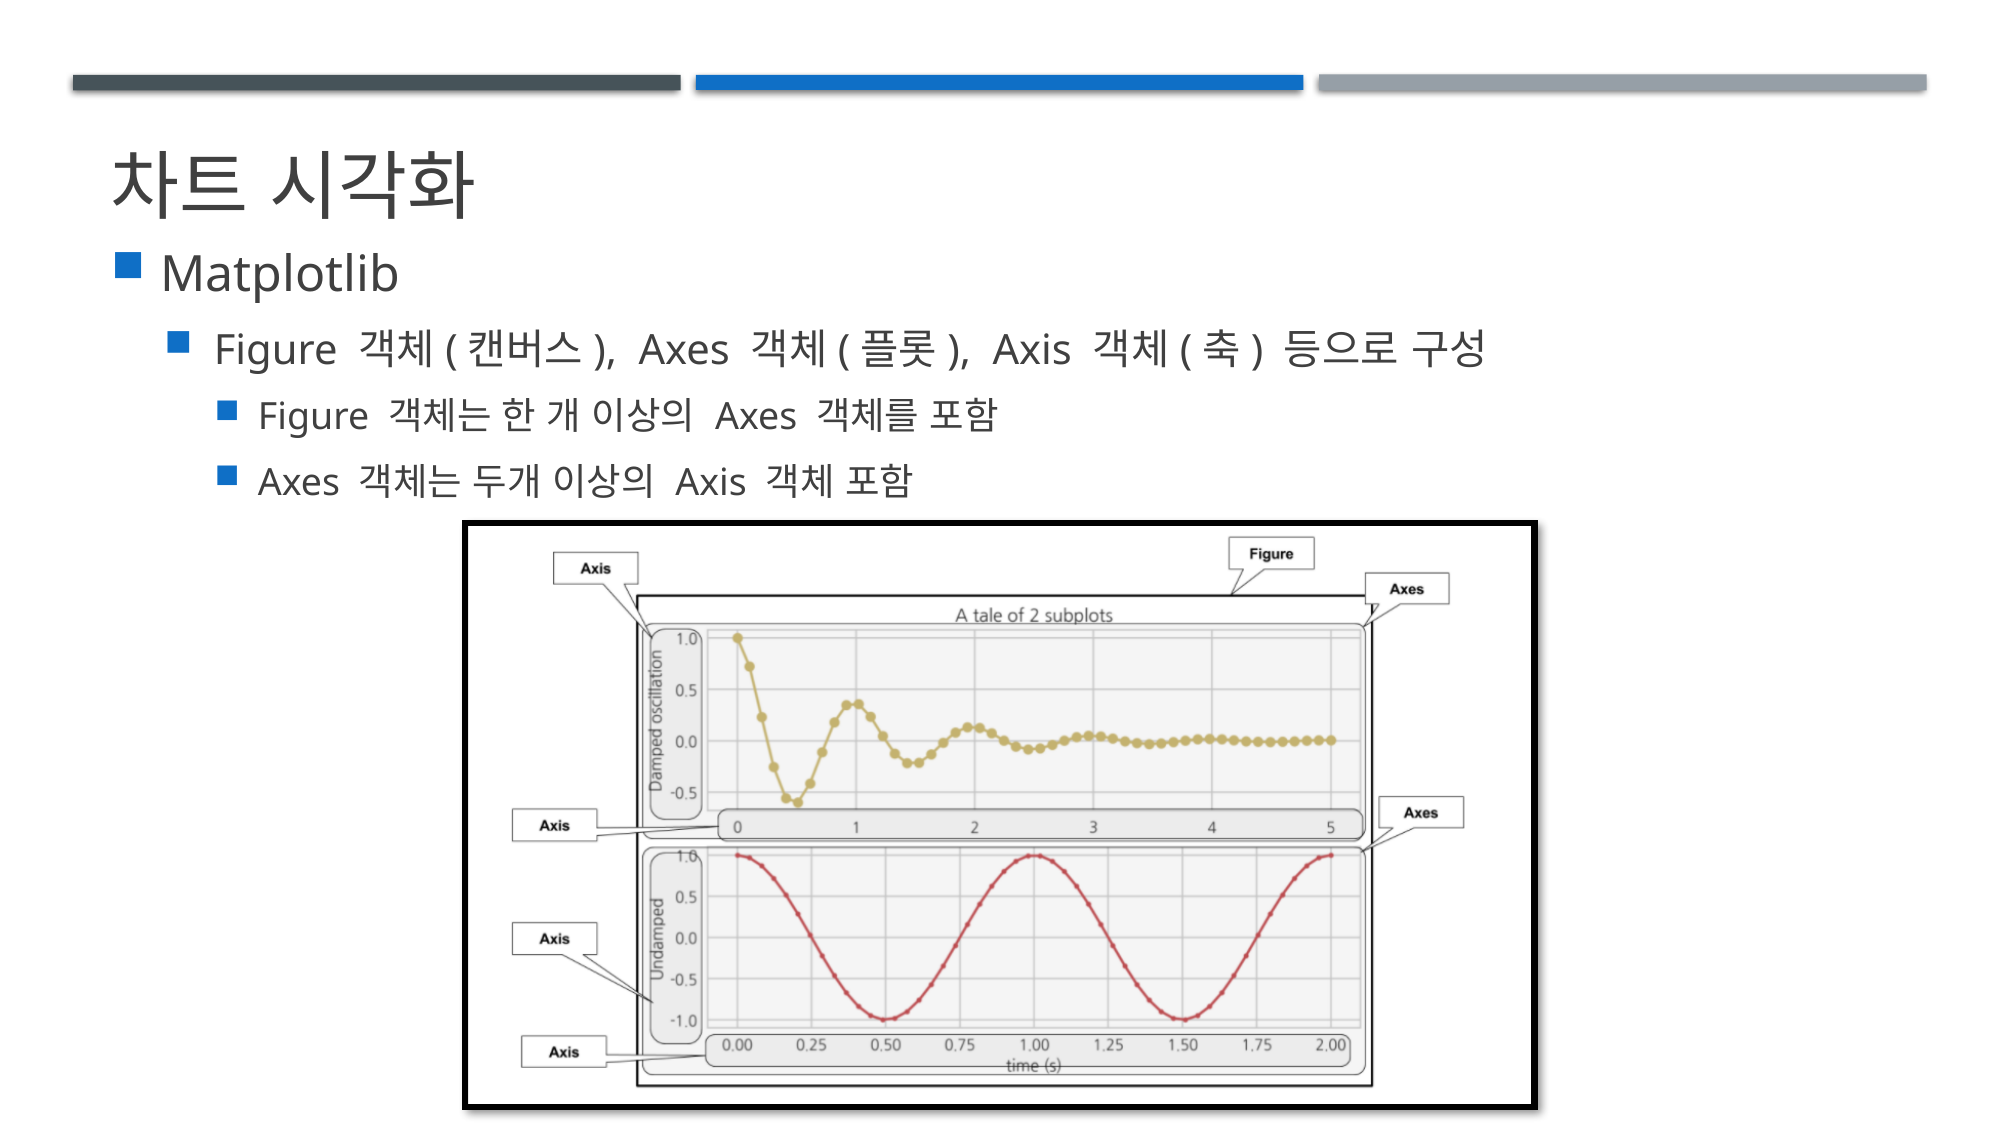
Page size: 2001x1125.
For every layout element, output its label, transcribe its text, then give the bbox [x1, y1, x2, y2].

picture [467, 525, 1533, 1105]
list Matplotlib Figure 객체(캔버스), Axes 객체(플롯), Axis 객체(축) 등으로 구성 Figure 객체는 한 개 이상의 Axes 객체를 포함 Axes 객체는 두개 이상의 Axis 객체 포함 [95, 234, 1905, 1007]
title 차트 시각화 [95, 115, 1905, 234]
